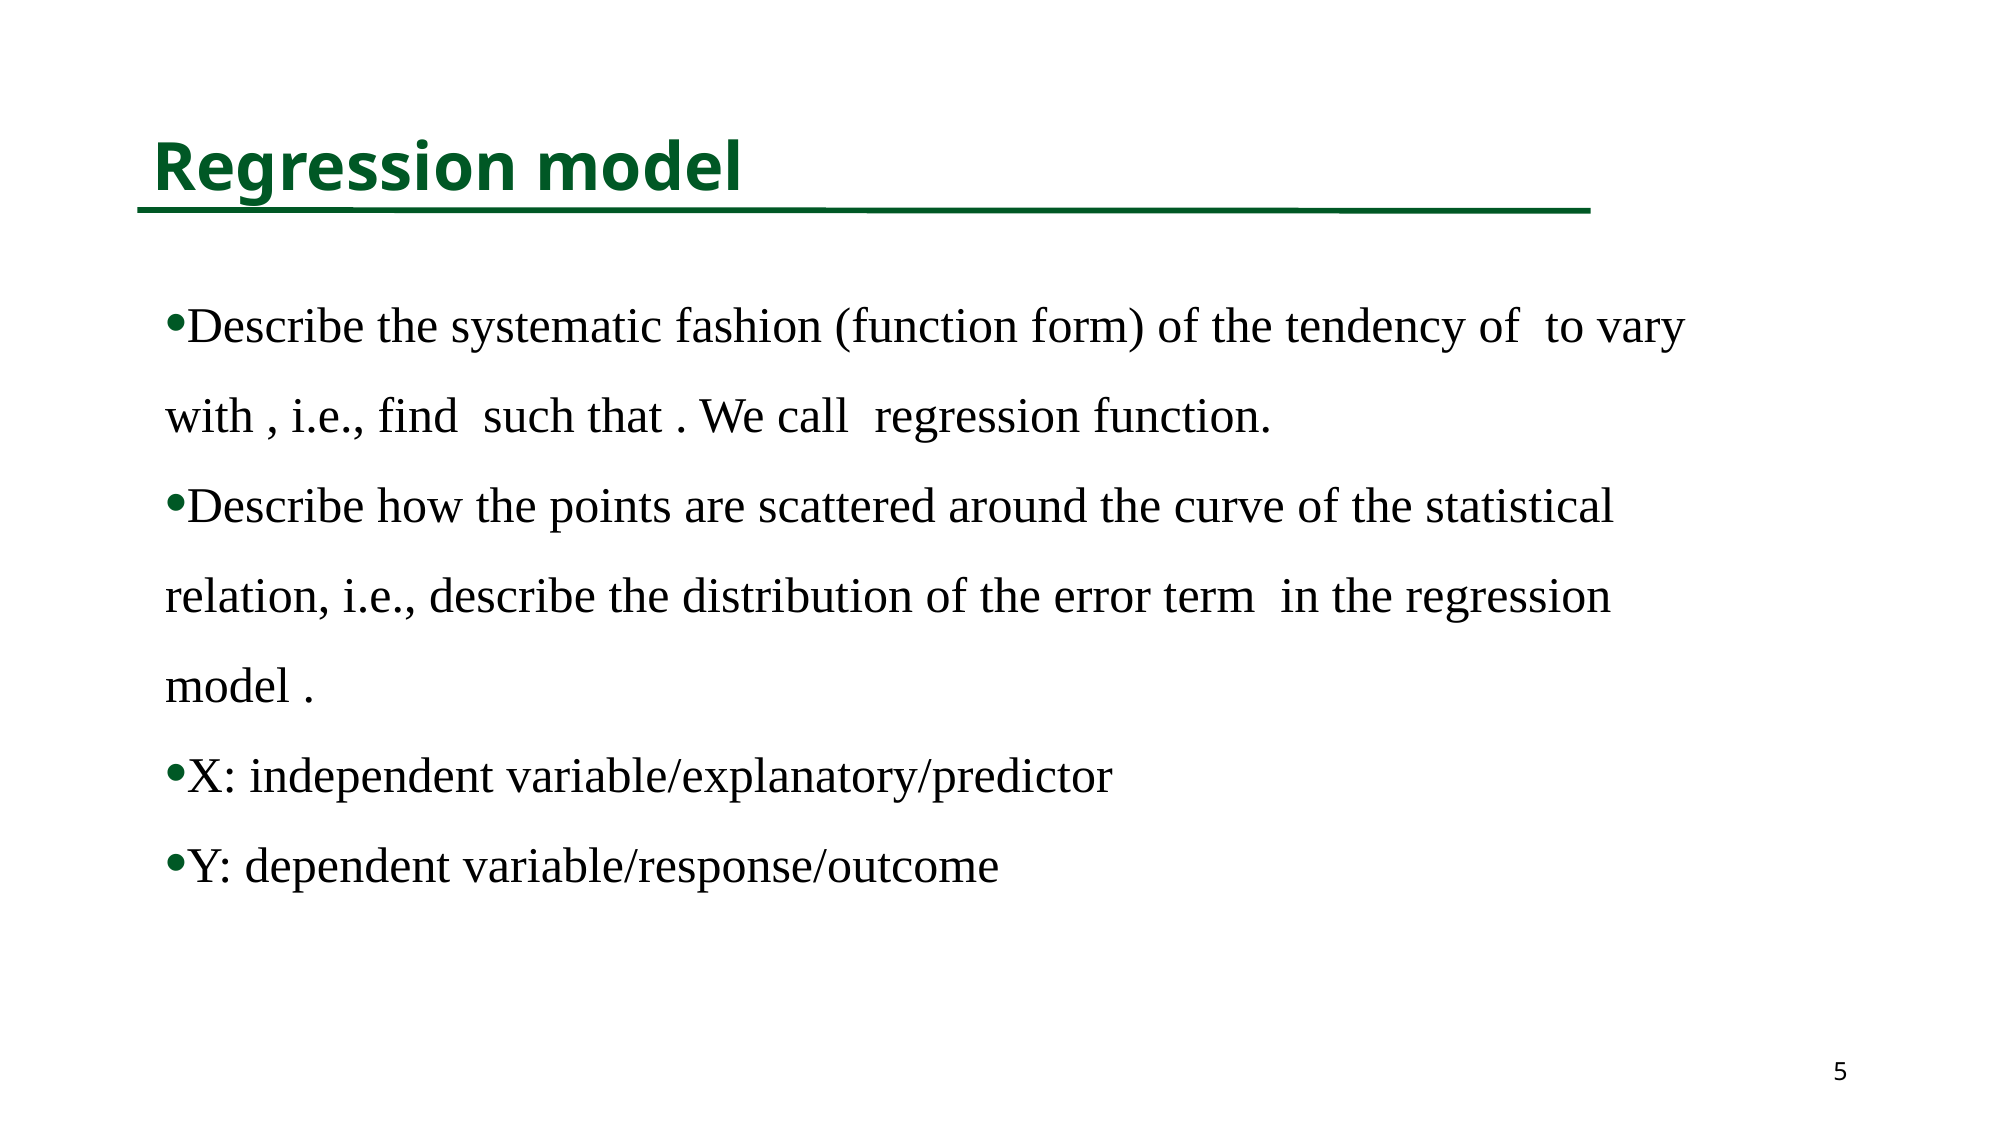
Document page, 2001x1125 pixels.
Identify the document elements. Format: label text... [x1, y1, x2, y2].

slide_number 5 [1412, 1042, 1863, 1103]
title Regression model [137, 59, 1863, 278]
